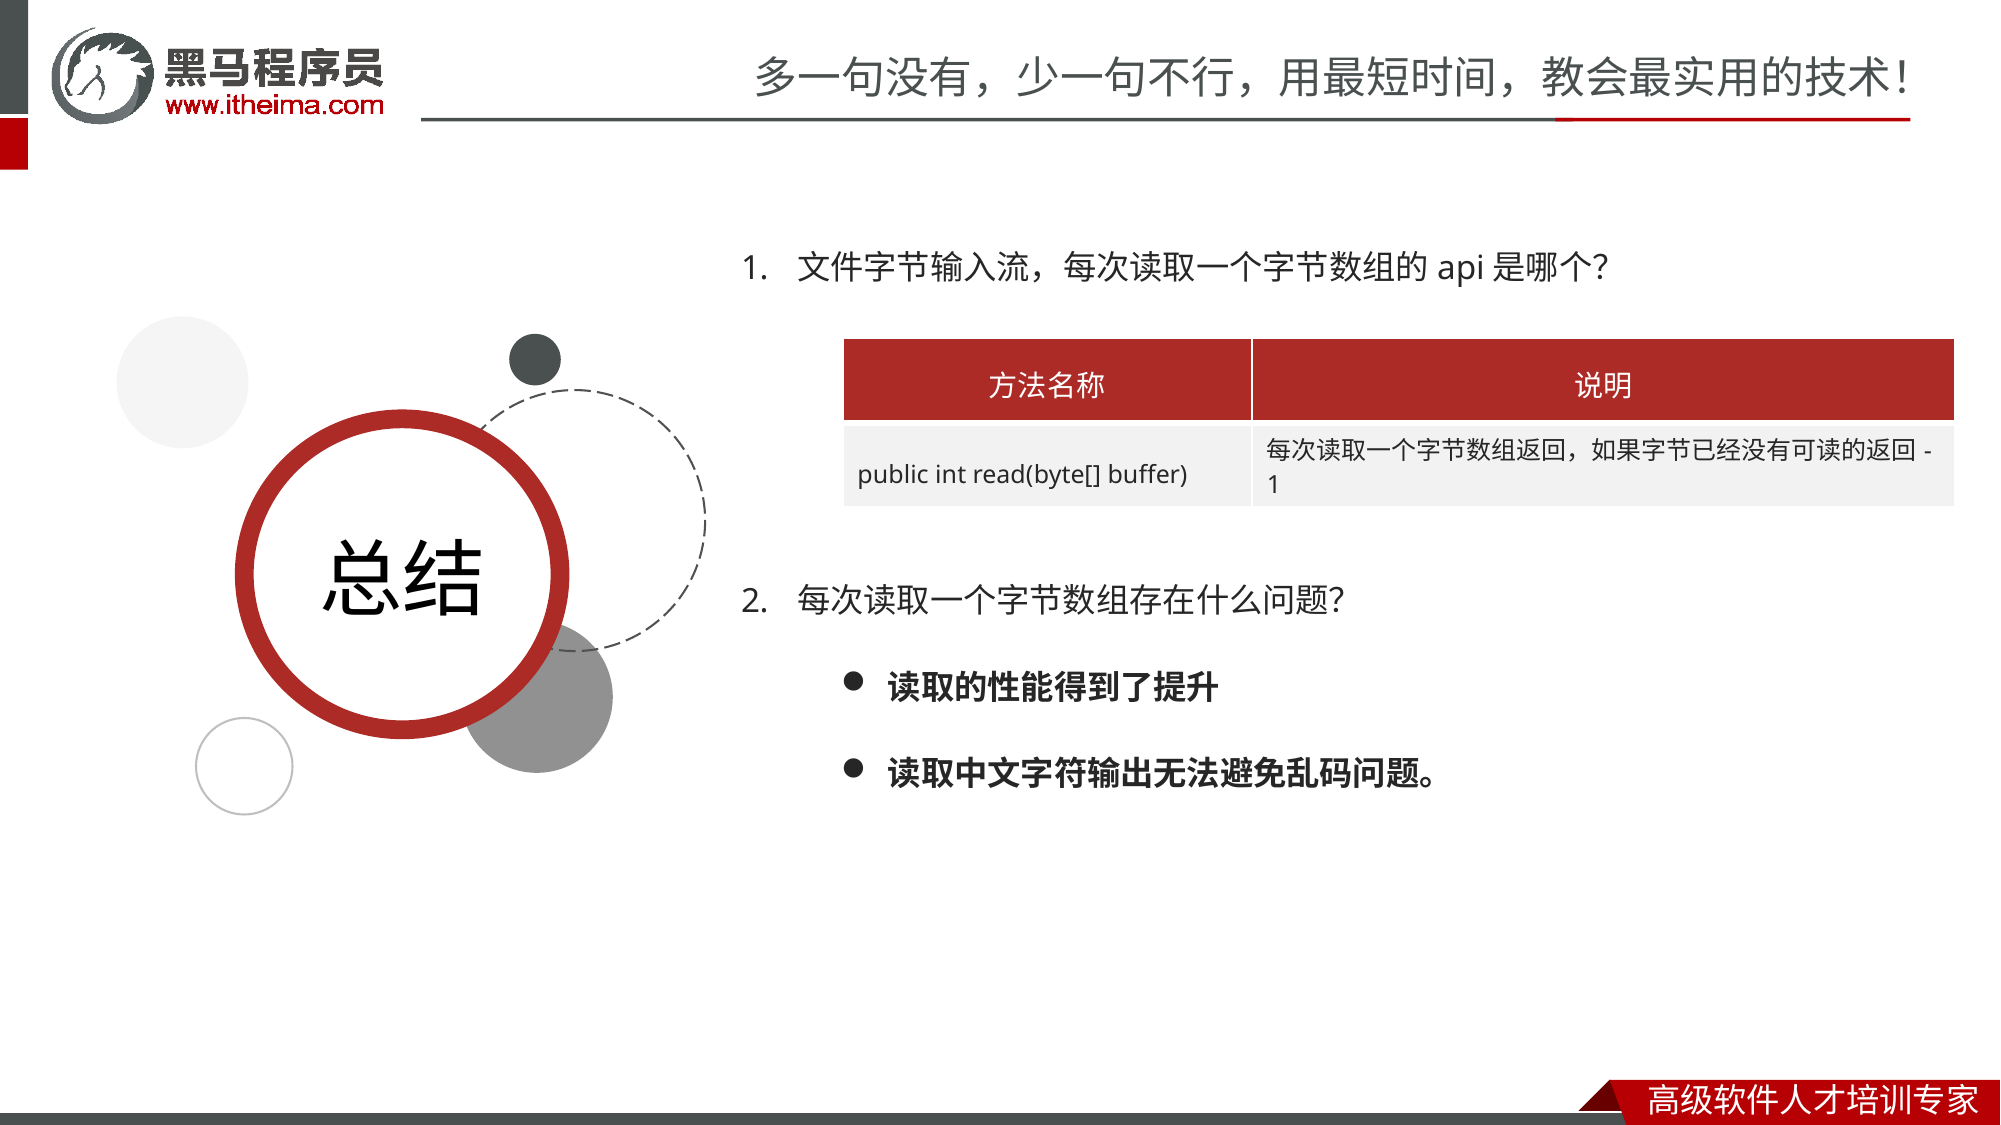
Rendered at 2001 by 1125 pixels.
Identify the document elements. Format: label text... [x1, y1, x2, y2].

table_cell public int read(byte[] buffer) [844, 426, 1251, 506]
picture [50, 26, 384, 125]
table_header 方法名称 [844, 339, 1251, 420]
table_cell 每次读取一个字节数组返回，如果字节已经没有可读的返回-1 [1253, 426, 1954, 506]
list 文件字节输入流，每次读取一个字节数组的api是哪个？ 每次读取一个字节数组存在什么问题？ 读取的性能得到了提升 读取中文字符输出无法避免乱码问题。 [726, 172, 2000, 913]
table_header 说明 [1253, 339, 1954, 420]
